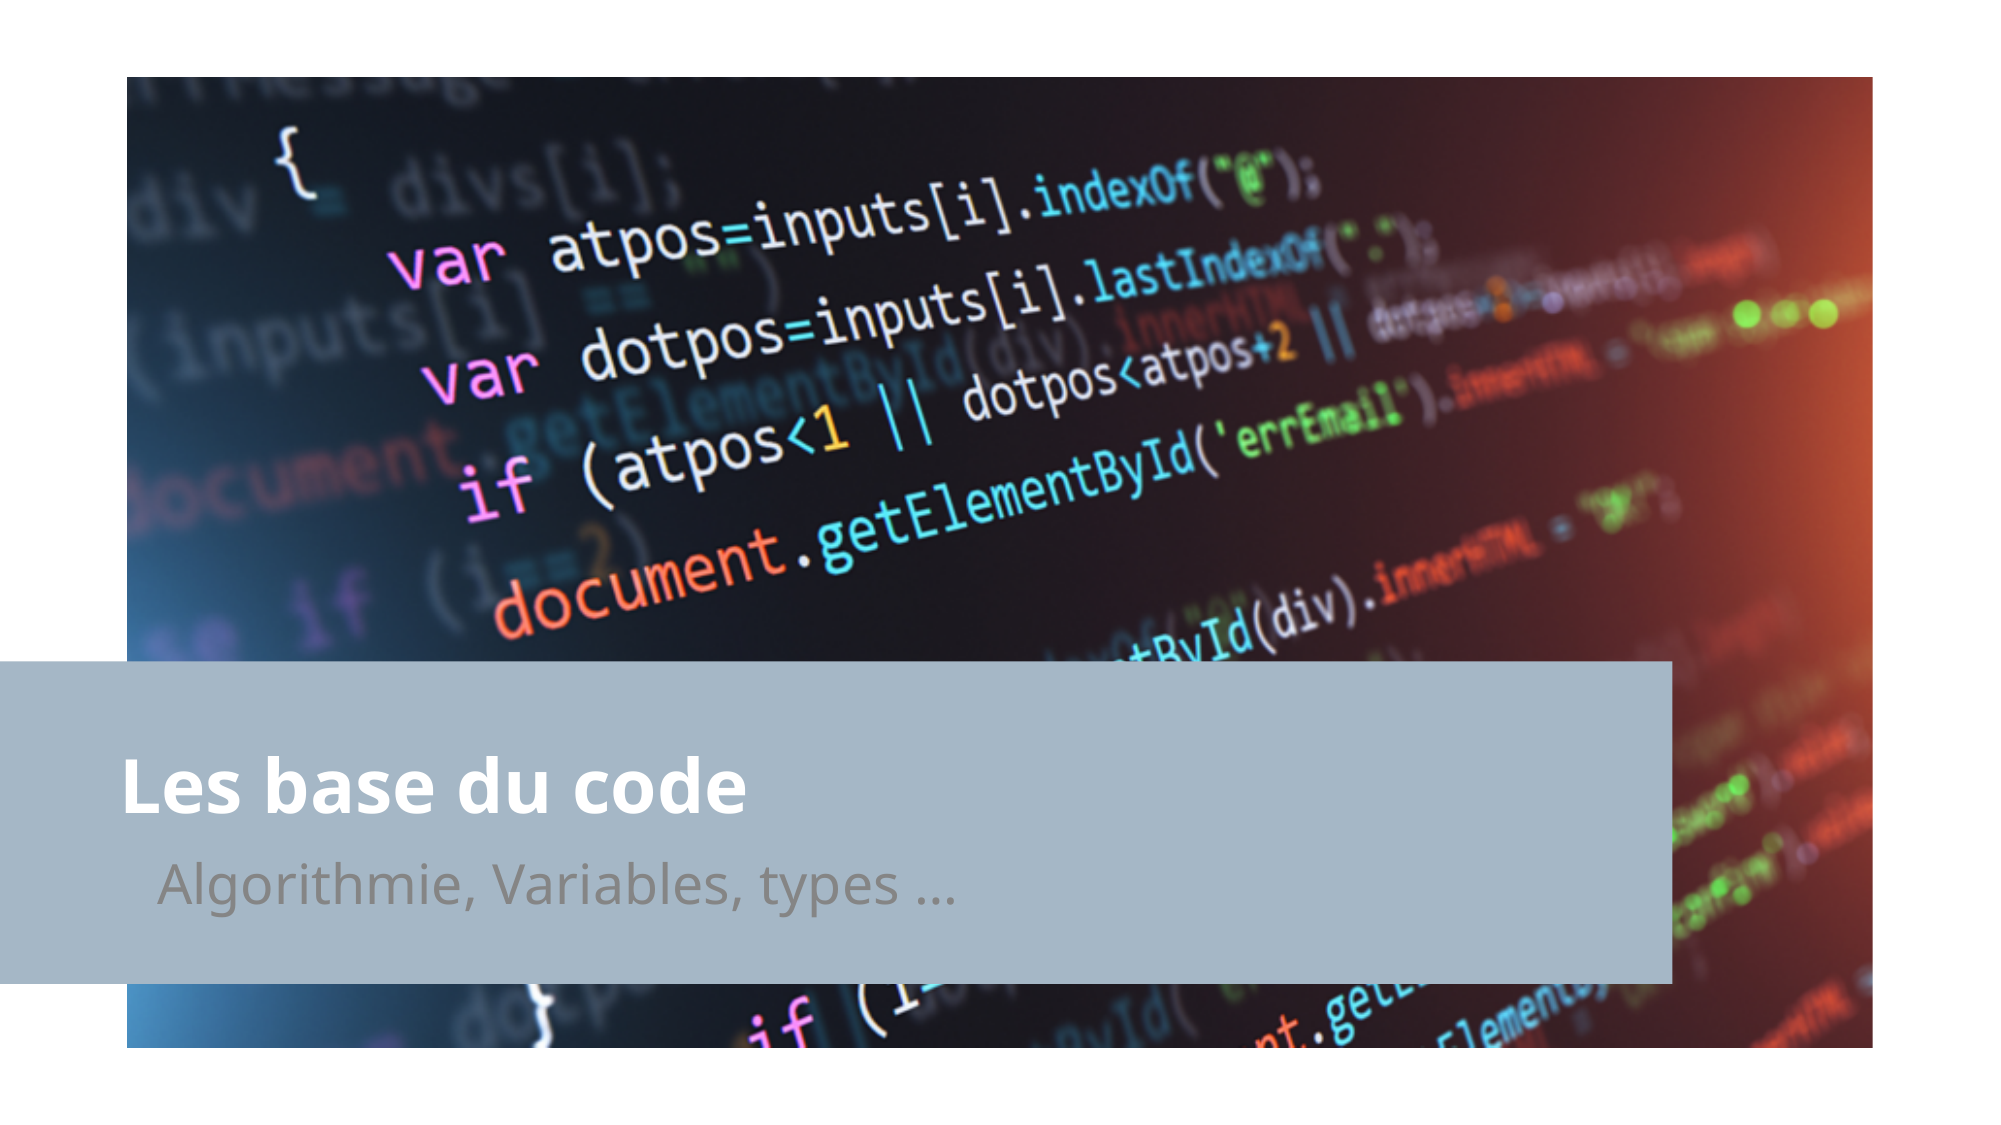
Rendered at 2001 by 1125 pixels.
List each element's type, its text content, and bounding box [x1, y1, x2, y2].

title Les base du code [104, 425, 1925, 844]
picture [127, 844, 1873, 1048]
picture [127, 77, 1873, 425]
subtitle Algorithmie, Variables, types … [121, 824, 1761, 945]
